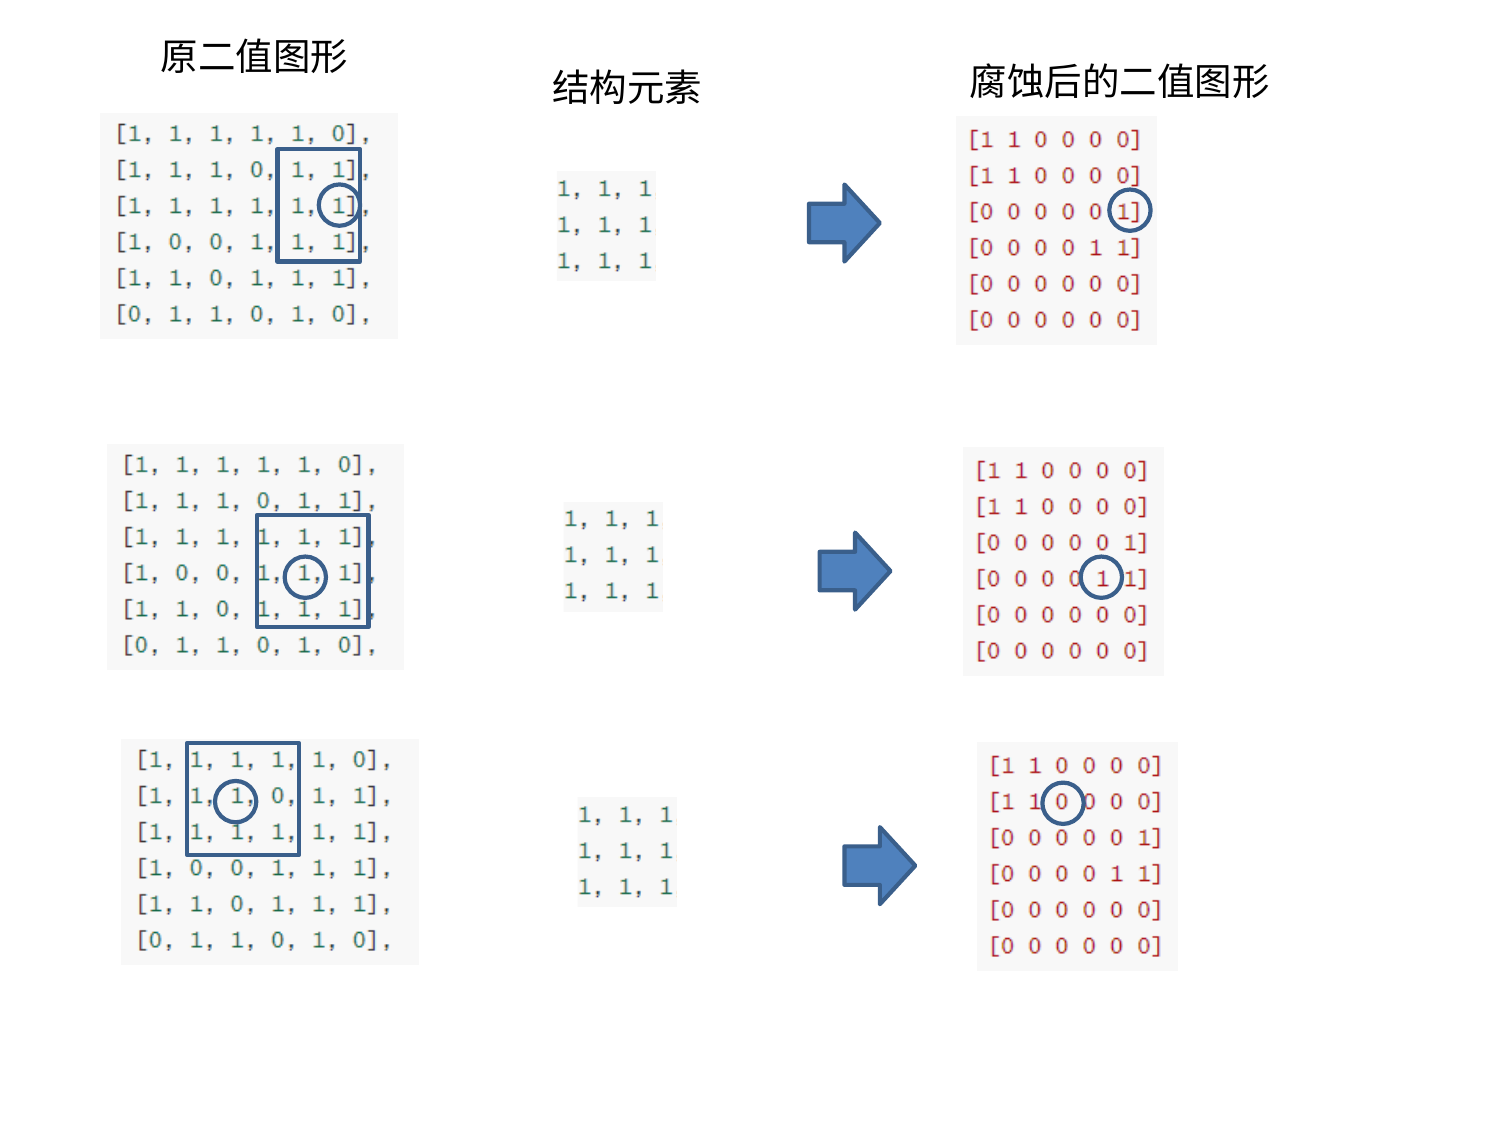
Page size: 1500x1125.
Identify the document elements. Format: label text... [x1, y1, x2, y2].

picture [577, 797, 678, 908]
picture [100, 113, 398, 339]
picture [956, 116, 1157, 346]
picture [563, 501, 663, 612]
text_box [817, 530, 893, 612]
text_box 腐蚀后的二值图形 [954, 50, 1285, 111]
picture [976, 742, 1178, 972]
text_box [806, 182, 882, 264]
text_box [842, 825, 917, 907]
text_box 结构元素 [537, 56, 718, 116]
picture [120, 739, 419, 965]
picture [962, 447, 1164, 676]
picture [106, 444, 405, 670]
picture [556, 171, 657, 282]
text_box 原二值图形 [145, 25, 364, 86]
